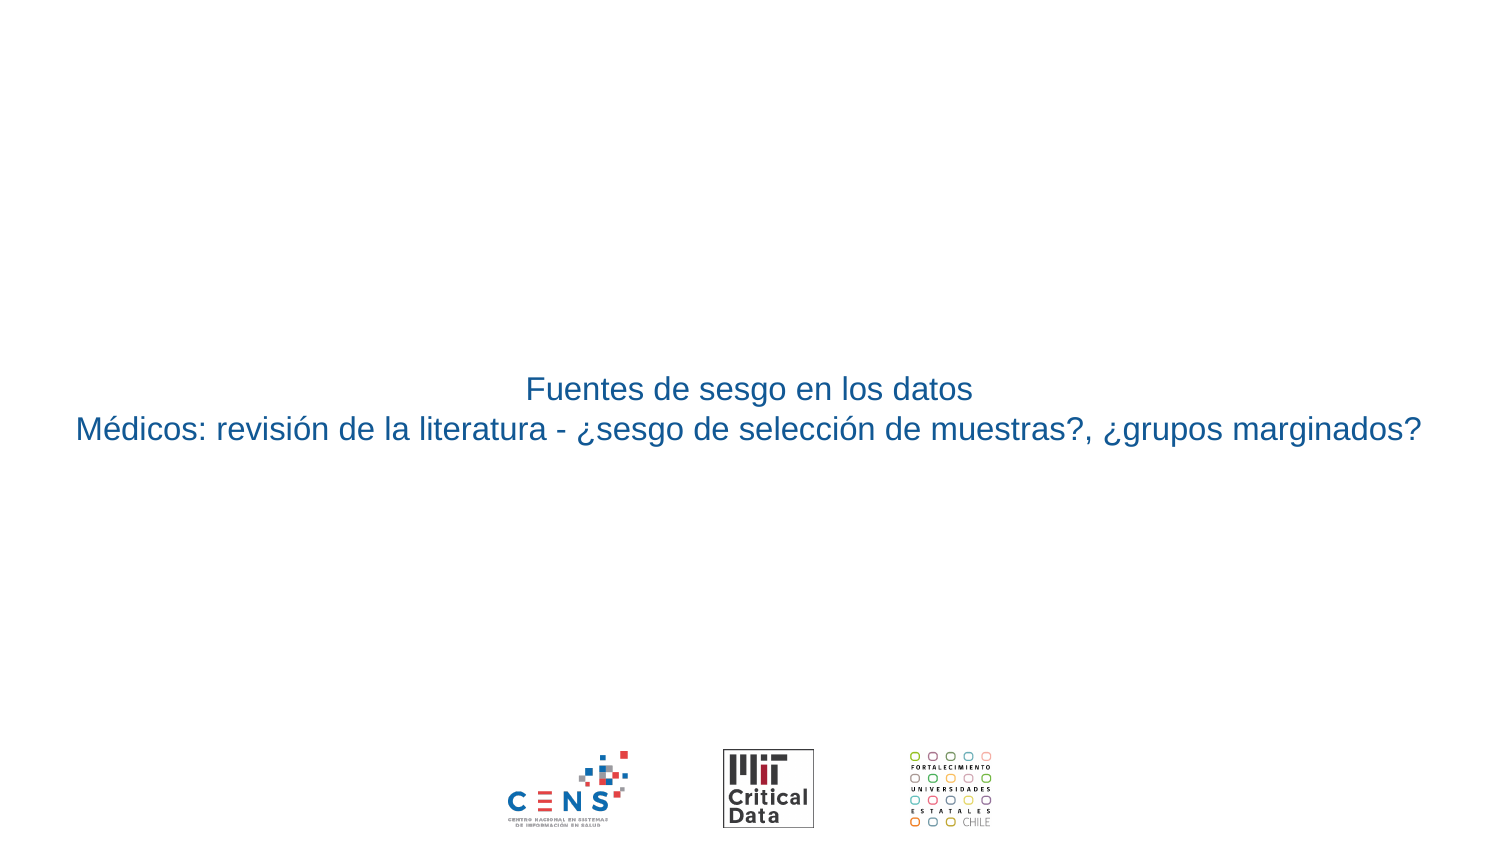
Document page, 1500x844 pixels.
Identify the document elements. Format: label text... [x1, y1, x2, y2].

picture [909, 751, 992, 827]
picture [723, 749, 814, 828]
title Fuentes de sesgo en los datos Médicos: revisión de la literatura - ¿sesgo de selección de muestras?, ¿grupos marginados? [51, 352, 1449, 491]
picture [508, 751, 628, 827]
